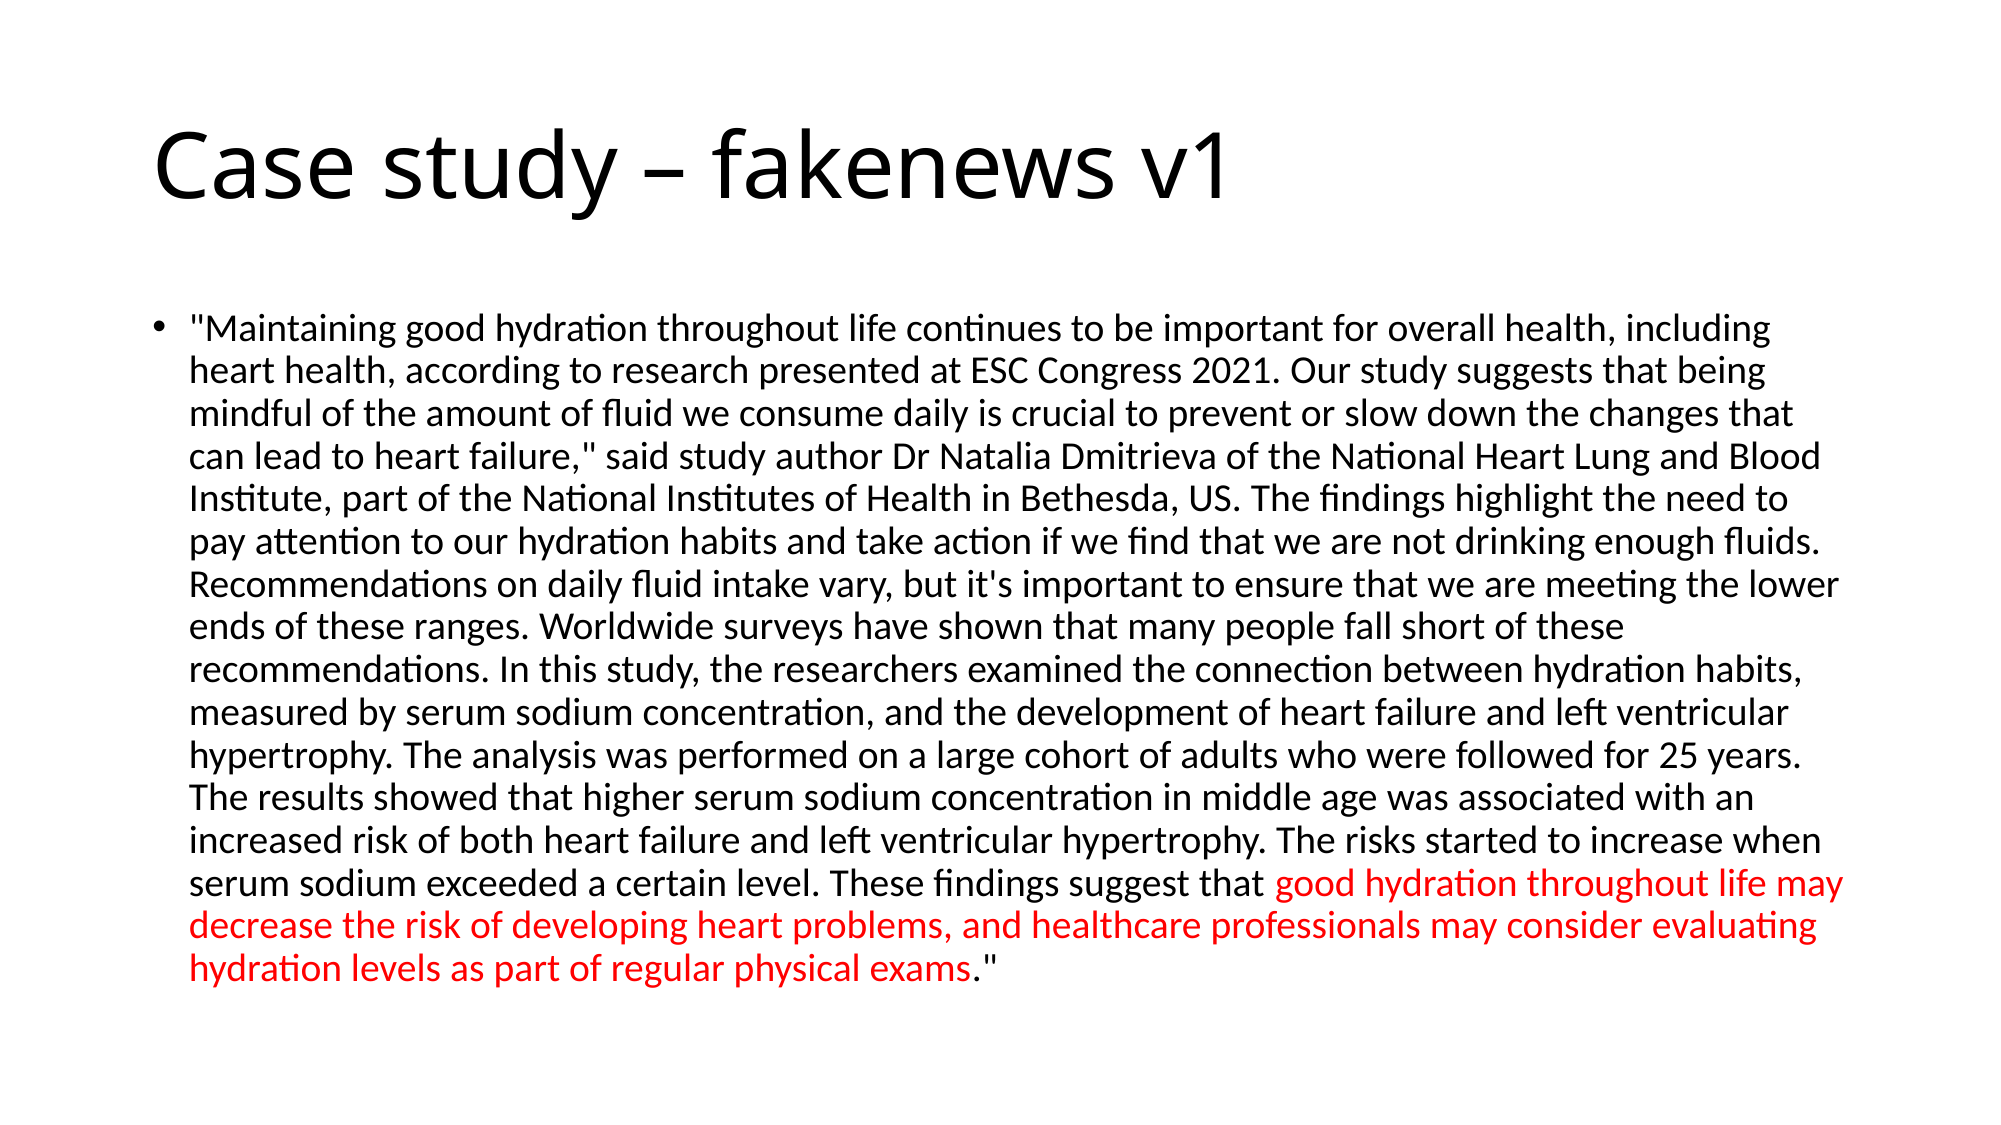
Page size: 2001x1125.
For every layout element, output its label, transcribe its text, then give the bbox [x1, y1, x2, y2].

title Case study – fakenews v1 [137, 59, 1863, 278]
list "Maintaining good hydration throughout life continues to be important for overall health, including heart health, according to research presented at ESC Congress 2021. Our study suggests that being mindful of the amount of fluid we consume daily is crucial to prevent or slow down the changes that can lead to heart failure," said study author Dr Natalia Dmitrieva of the National Heart Lung and Blood Institute, part of the National Institutes of Health in Bethesda, US. The findings highlight the need to pay attention to our hydration habits and take action if we find that we are not drinking enough fluids. Recommendations on daily fluid intake vary, but it's important to ensure that we are meeting the lower ends of these ranges. Worldwide surveys have shown that many people fall short of these recommendations. In this study, the researchers examined the connection between hydration habits, measured by serum sodium concentration, and the development of heart failure and left ventricular hypertrophy. The analysis was performed on a large cohort of adults who were followed for 25 years. The results showed that higher serum sodium concentration in middle age was associated with an increased risk of both heart failure and left ventricular hypertrophy. The risks started to increase when serum sodium exceeded a certain level. These findings suggest that good hydration throughout life may decrease the risk of developing heart problems, and healthcare professionals may consider evaluating hydration levels as part of regular physical exams." [137, 299, 1863, 1014]
